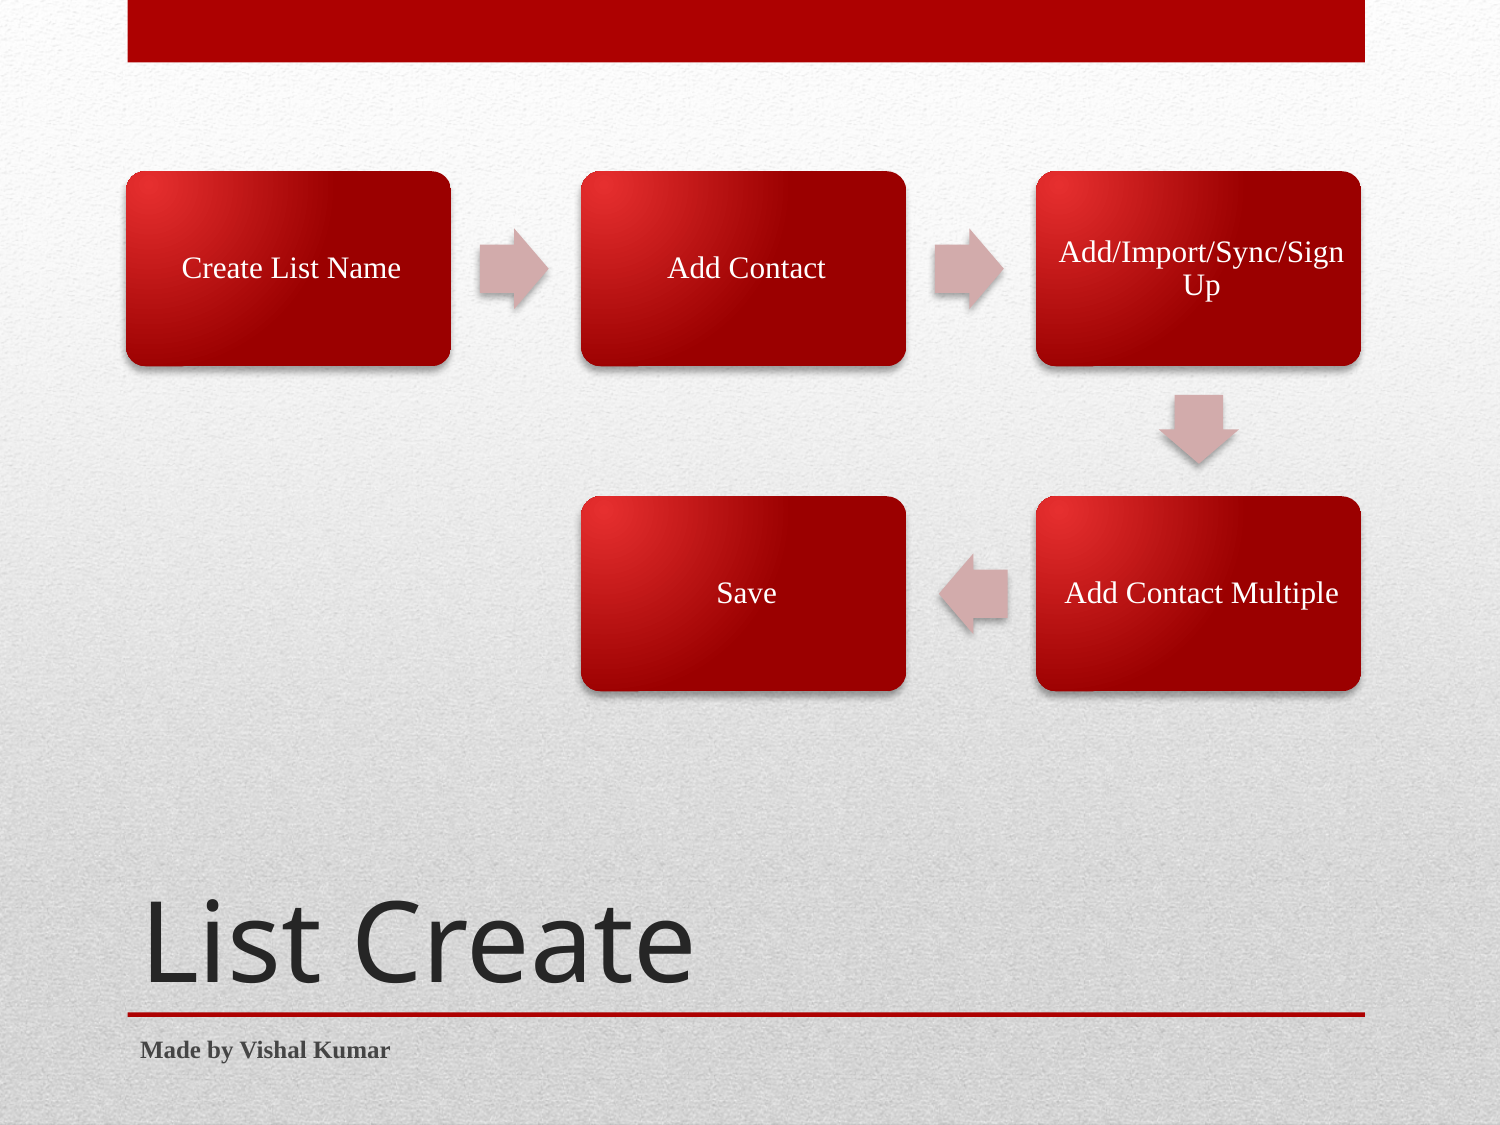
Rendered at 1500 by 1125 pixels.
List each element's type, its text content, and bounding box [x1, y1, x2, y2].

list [124, 111, 1364, 751]
title List Create [125, 760, 1238, 1013]
footer Made by Vishal Kumar [125, 1018, 925, 1079]
